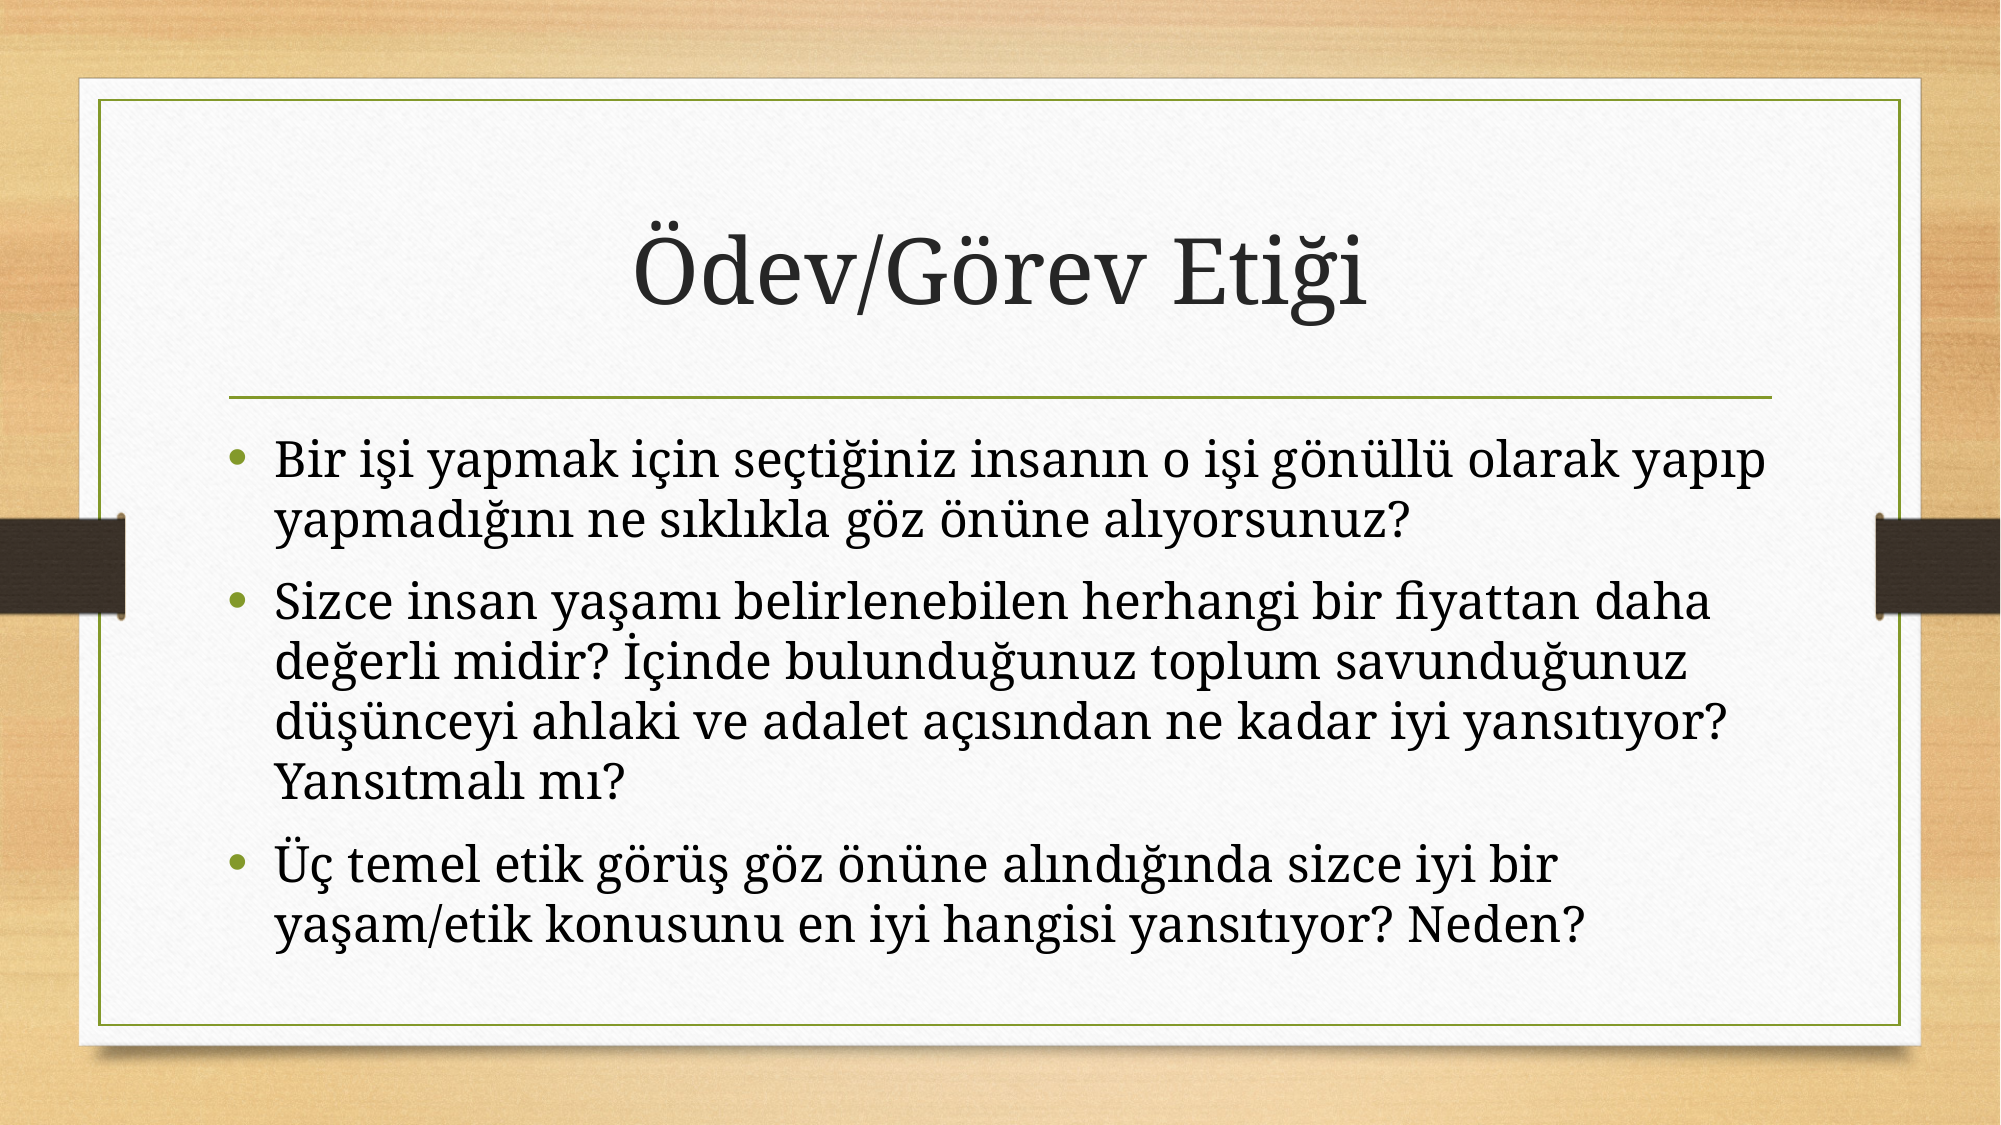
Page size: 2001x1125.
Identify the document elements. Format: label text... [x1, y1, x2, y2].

title Ödev/Görev Etiği [212, 161, 1788, 375]
picture [0, 0, 2001, 1125]
list Bir işi yapmak için seçtiğiniz insanın o işi gönüllü olarak yapıp yapmadığını ne sıklıkla göz önüne alıyorsunuz? Sizce insan yaşamı belirlenebilen herhangi bir fiyattan daha değerli midir? İçinde bulunduğunuz toplum savunduğunuz düşünceyi ahlaki ve adalet açısından ne kadar iyi yansıtıyor? Yansıtmalı mı? Üç temel etik görüş göz önüne alındığında sizce iyi bir yaşam/etik konusunu en iyi hangisi yansıtıyor? Neden? [212, 419, 1788, 964]
